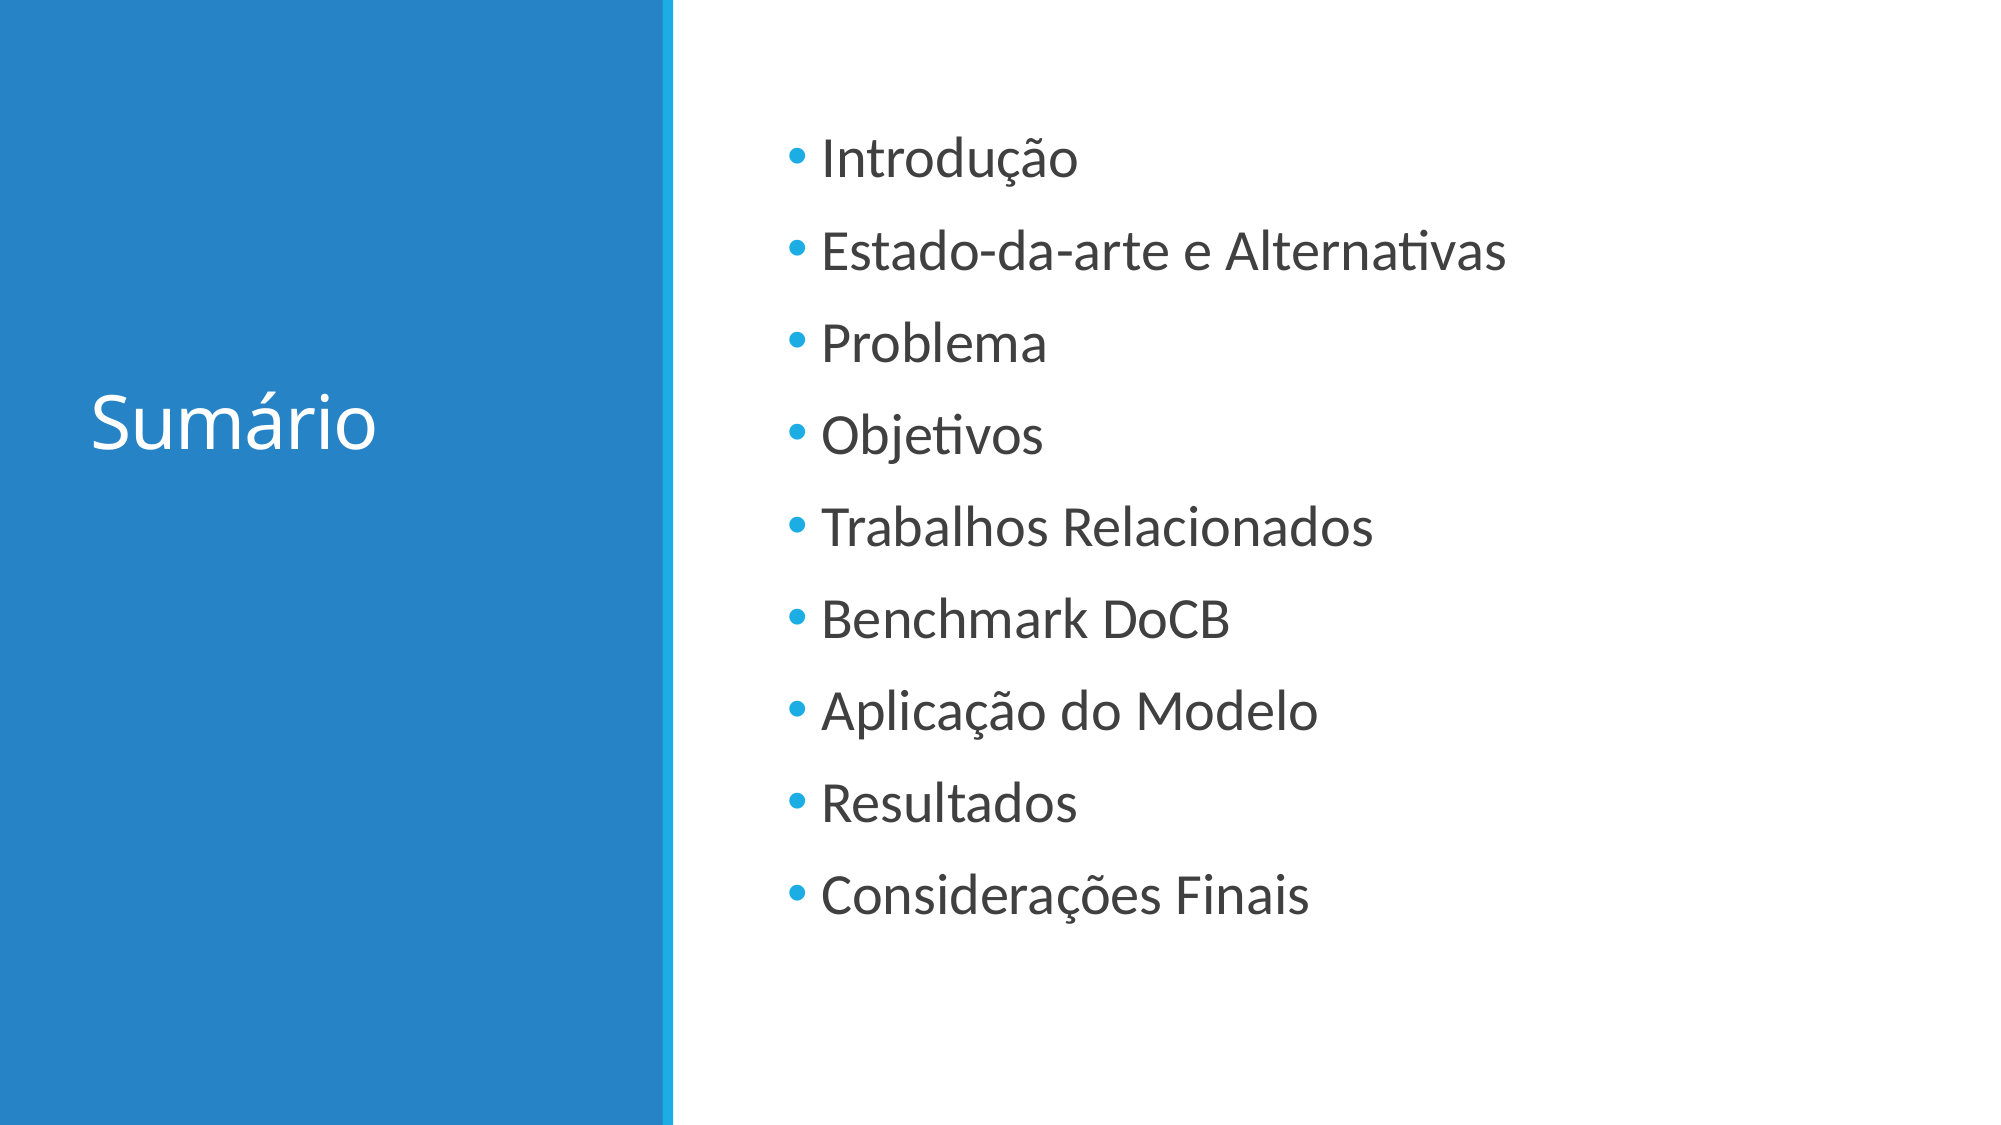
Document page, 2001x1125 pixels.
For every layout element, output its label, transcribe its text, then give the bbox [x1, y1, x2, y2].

title Sumário [75, 97, 600, 473]
list Introdução Estado-da-arte e Alternativas Problema Objetivos Trabalhos Relacionados Benchmark DoCB Aplicação do Modelo Resultados Considerações Finais [787, 120, 1853, 983]
